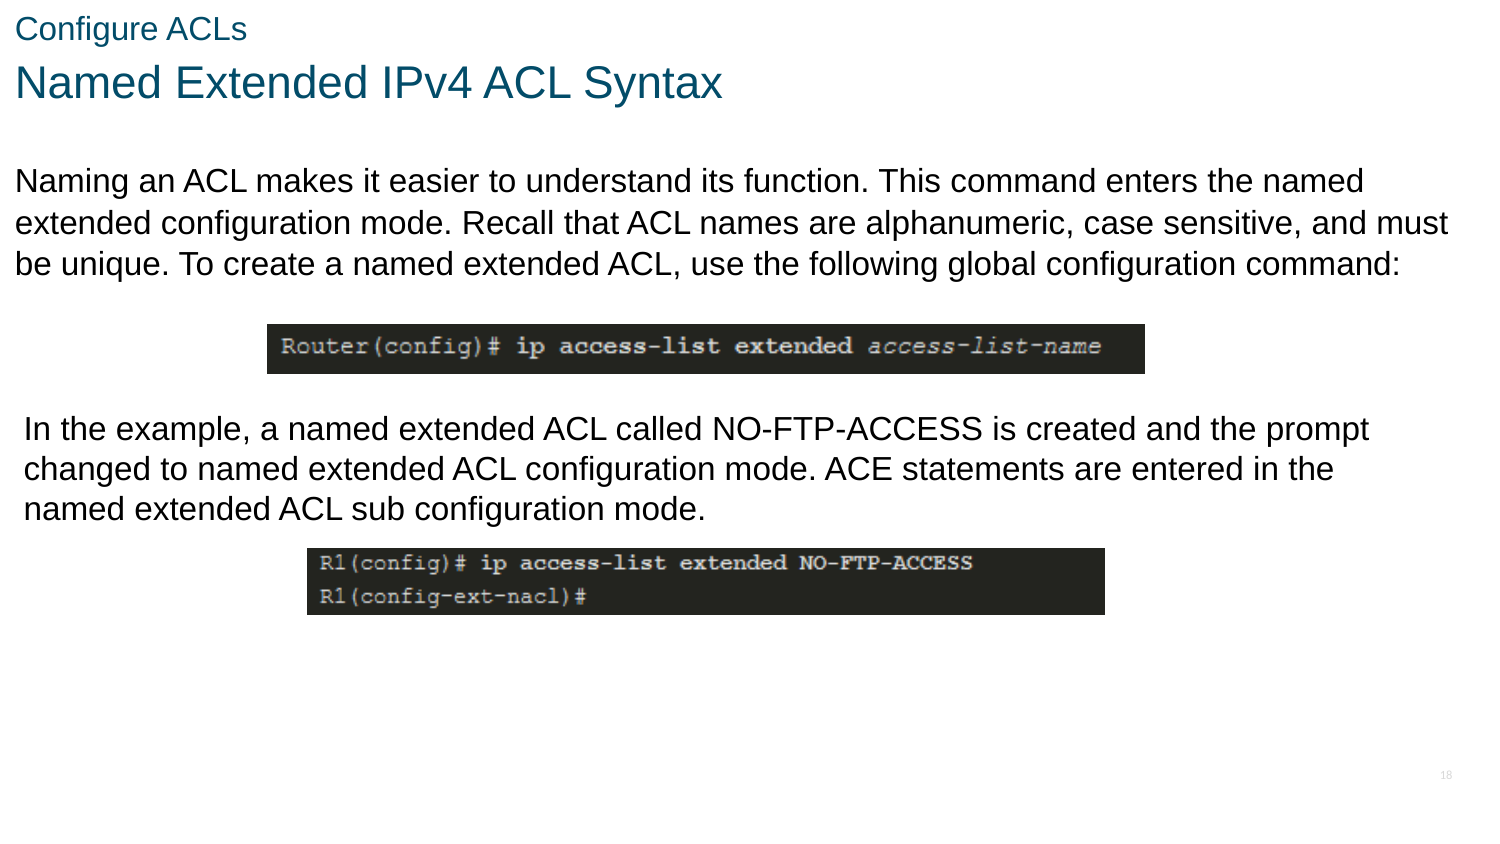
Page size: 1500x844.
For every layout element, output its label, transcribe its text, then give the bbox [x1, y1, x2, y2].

text_box In the example, a named extended ACL called NO-FTP-ACCESS is created and the prompt changed to named extended ACL configuration mode. ACE statements are entered in the named extended ACL sub configuration mode. [8, 360, 1425, 535]
picture [307, 548, 1105, 615]
slide_number 18 [1425, 759, 1500, 797]
list Named Extended IPv4 ACL Syntax [0, 45, 1500, 195]
text_box Naming an ACL makes it easier to understand its function. This command enters the named extended configuration mode. Recall that ACL names are alphanumeric, case sensitive, and must be unique. To create a named extended ACL, use the following global configuration command: [0, 149, 1467, 240]
picture [267, 324, 1145, 374]
list Configure ACLs [0, 0, 1500, 45]
